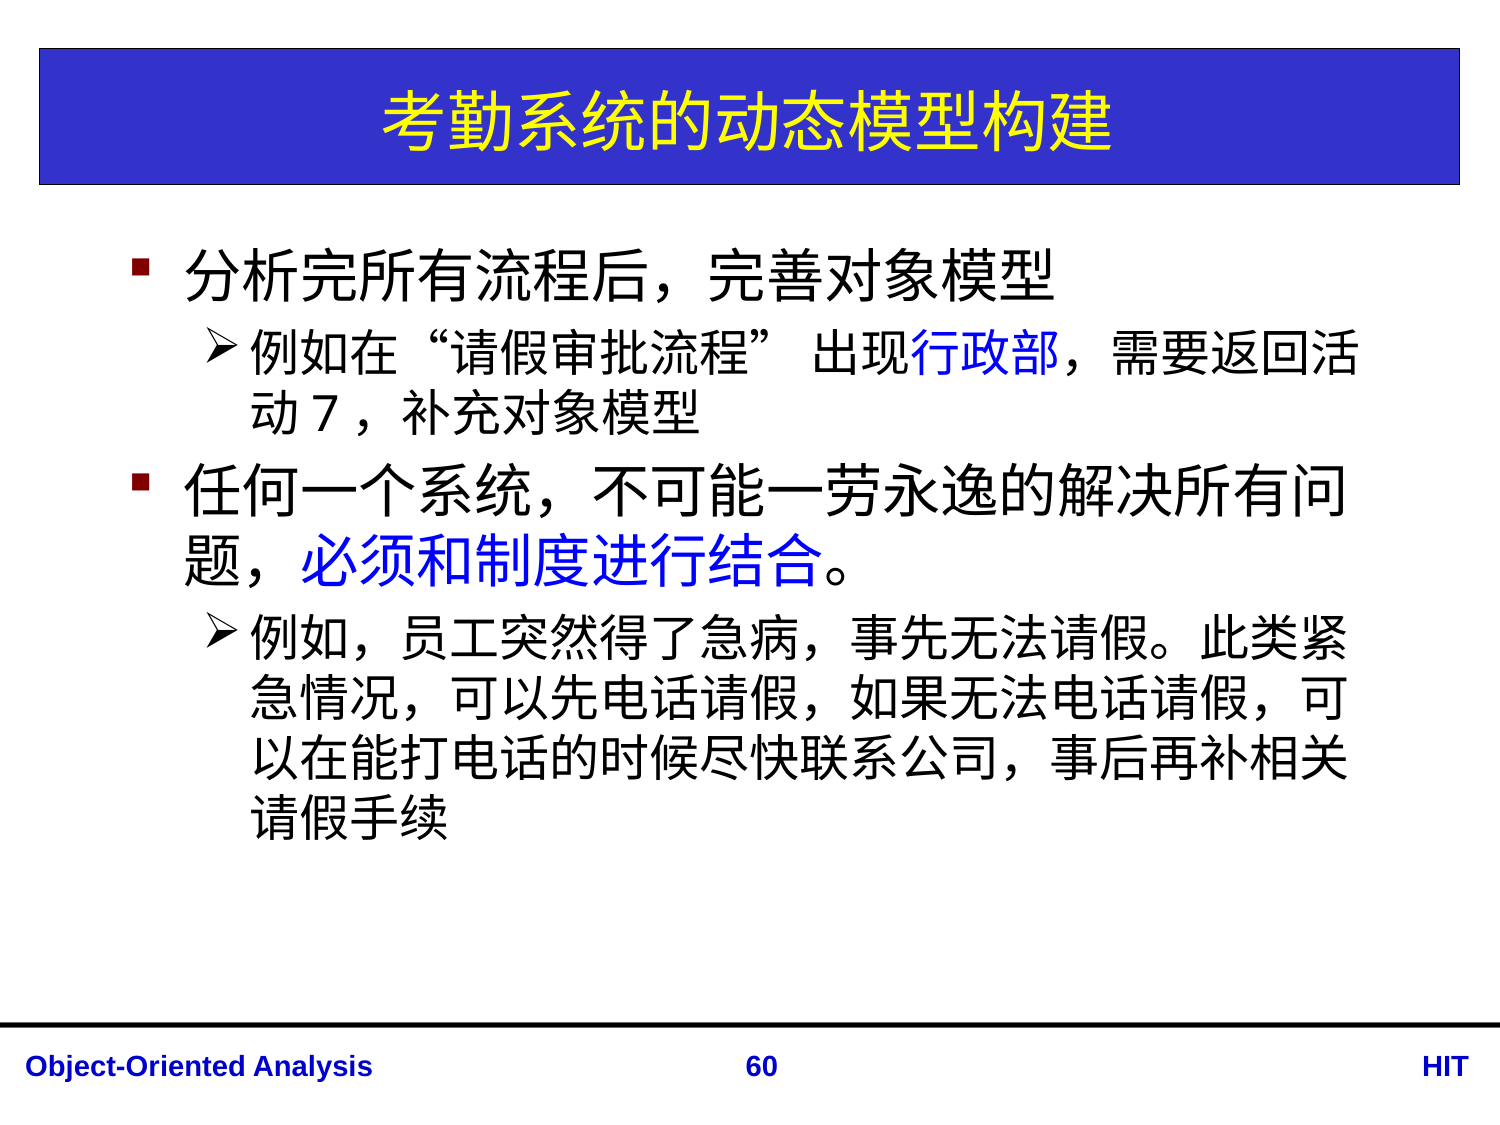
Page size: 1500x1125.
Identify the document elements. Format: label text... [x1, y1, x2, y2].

title 考勤系统的动态模型构建 [38, 54, 1457, 185]
list 分析完所有流程后，完善对象模型 例如在“请假审批流程” 出现行政部，需要返回活动7，补充对象模型 任何一个系统，不可能一劳永逸的解决所有问题，必须和制度进行结合。 例如，员工突然得了急病，事先无法请假。此类紧急情况，可以先电话请假，如果无法电话请假，可以在能打电话的时候尽快联系公司，事后再补相关请假手续 [111, 231, 1412, 941]
